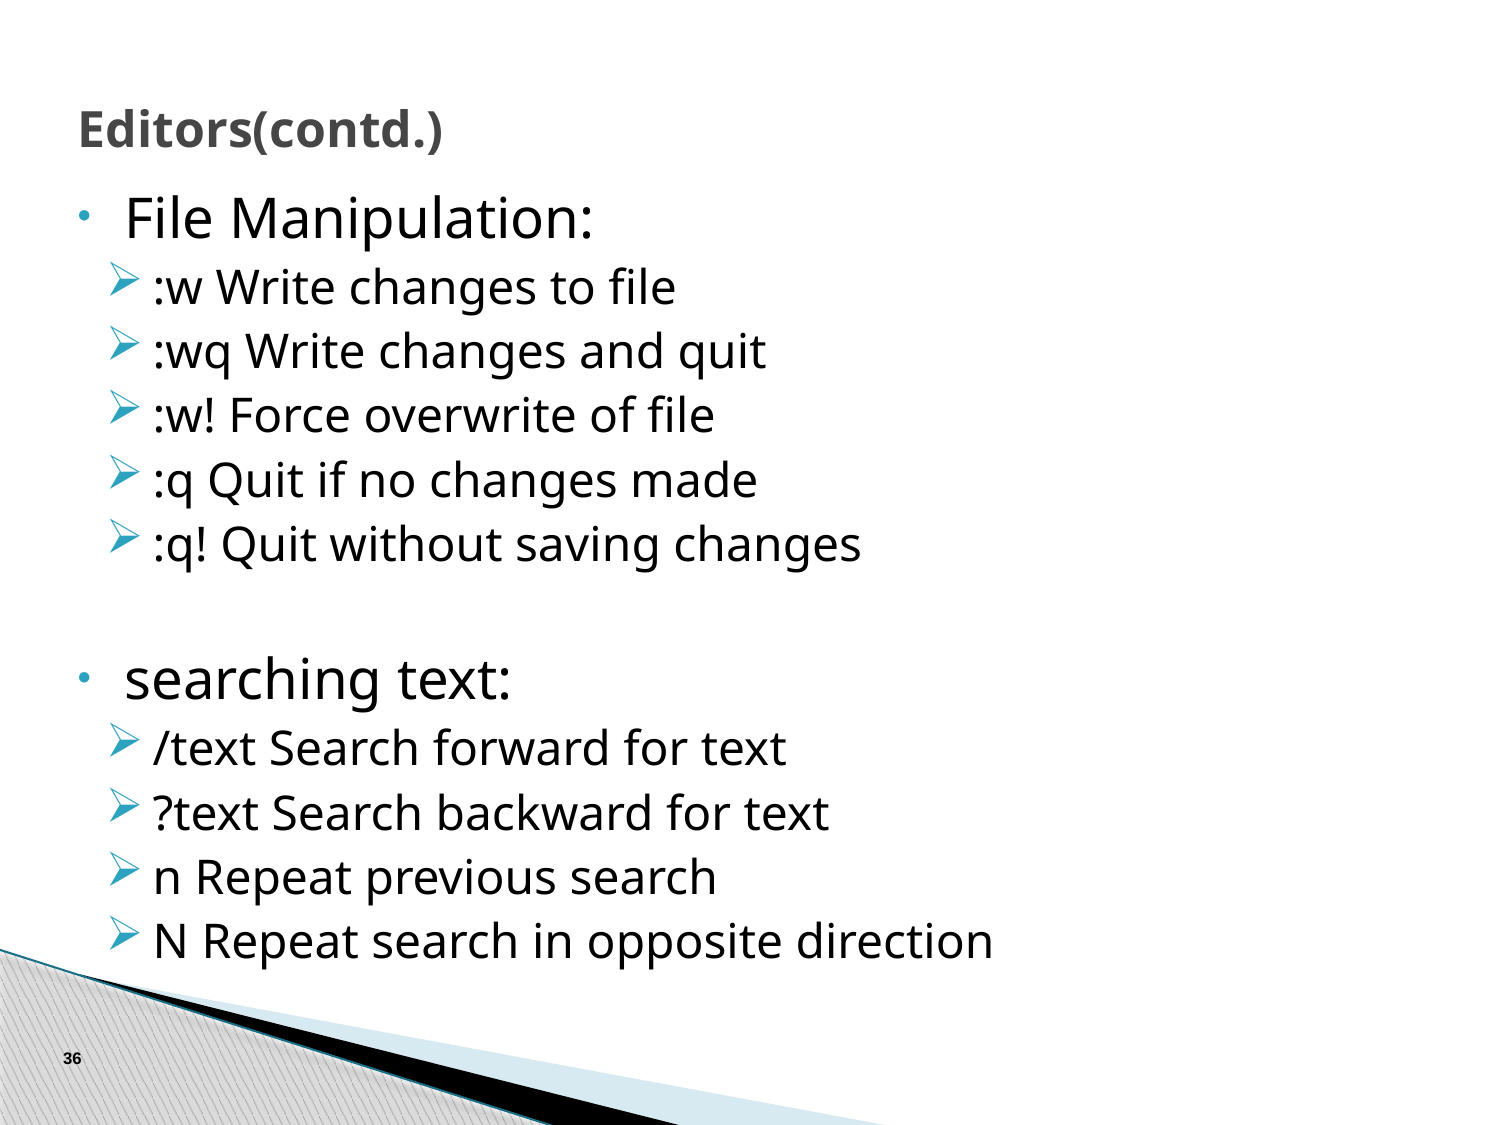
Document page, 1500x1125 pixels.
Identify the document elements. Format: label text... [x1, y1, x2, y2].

slide_number 36 [63, 1047, 101, 1068]
title Editors(contd.) [63, 60, 1444, 174]
list File Manipulation: :w Write changes to file :wq Write changes and quit :w! Force overwrite of file :q Quit if no changes made :q! Quit without saving changes searching text: /text Search forward for text ?text Search backward for text n Repeat previous search N Repeat search in opposite direction [63, 174, 1444, 993]
